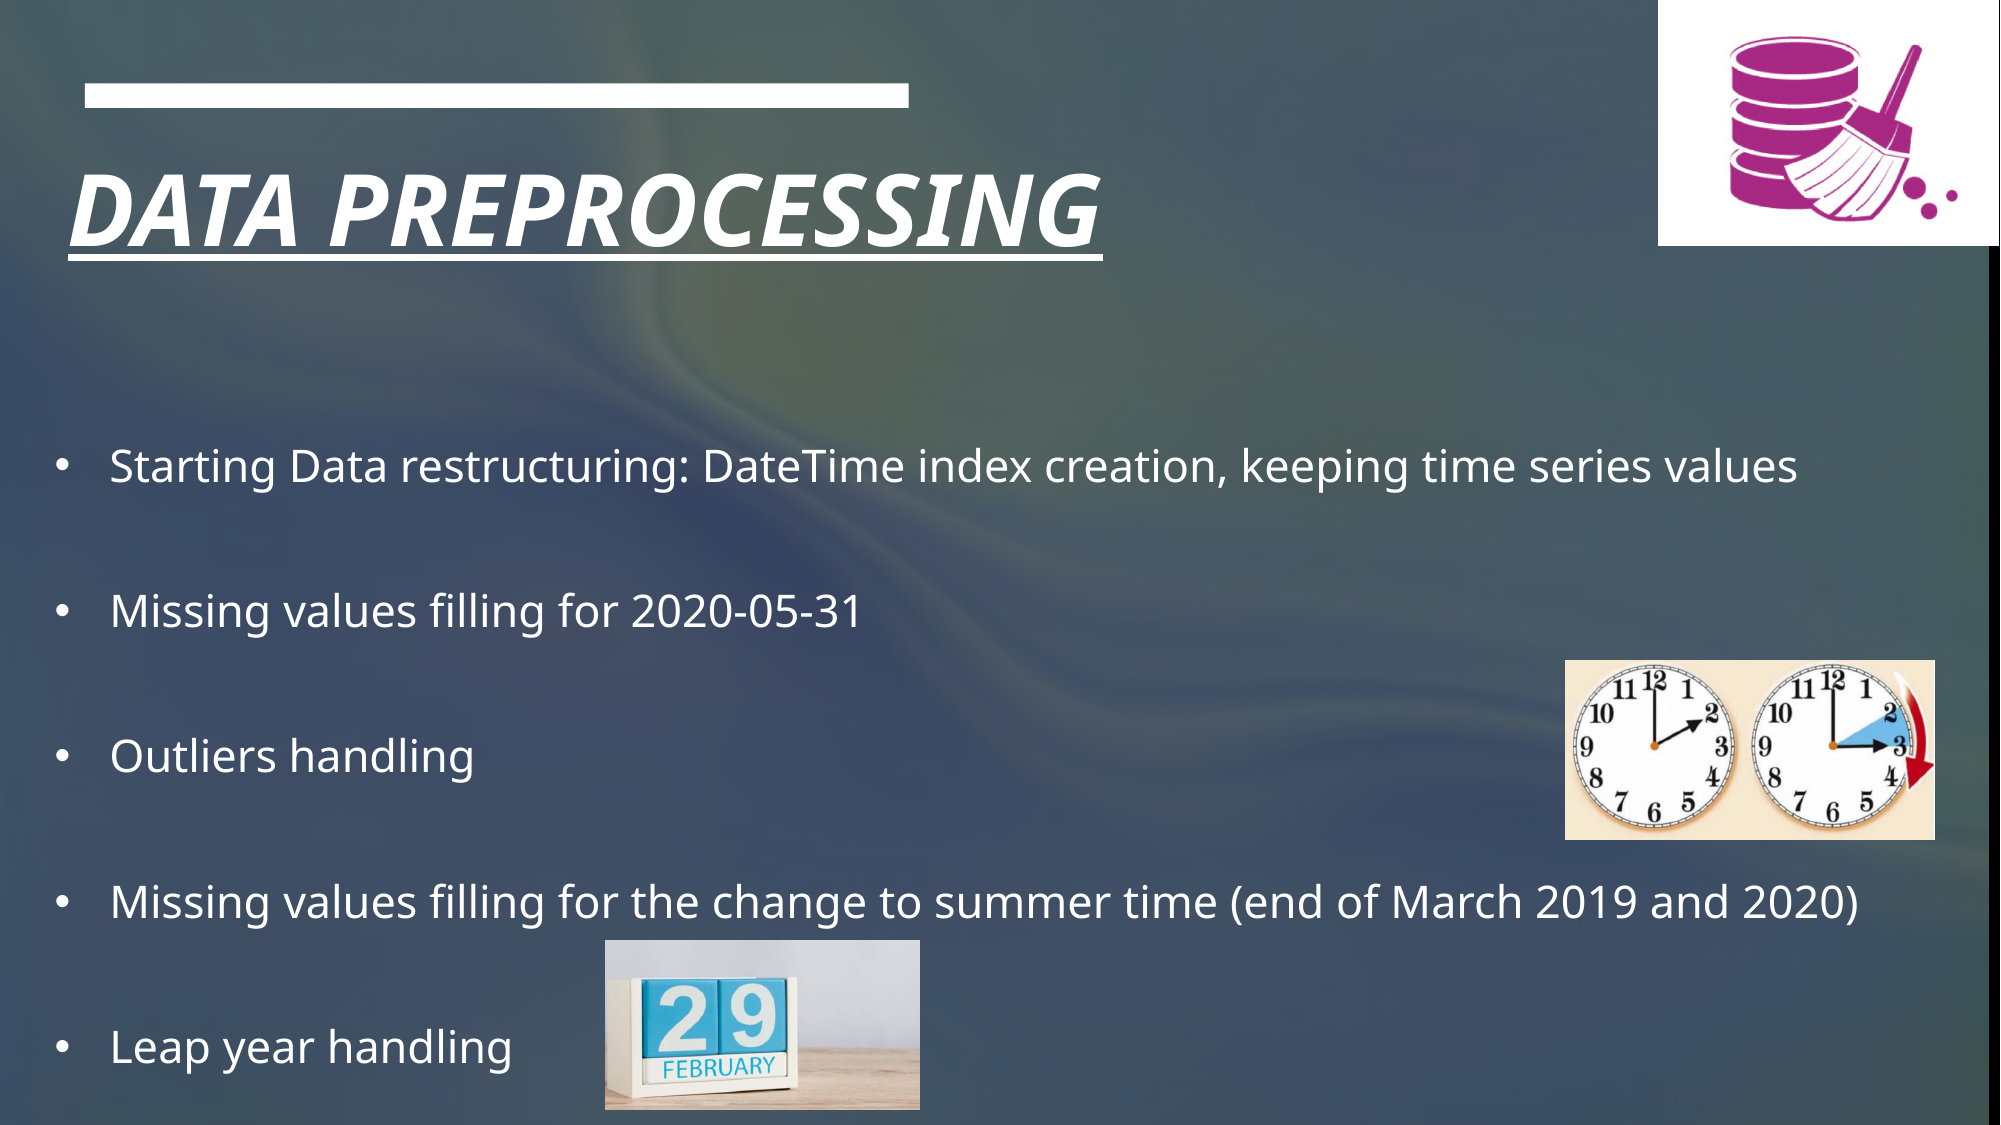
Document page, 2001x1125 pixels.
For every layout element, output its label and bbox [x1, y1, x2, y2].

picture [0, 0, 1999, 1125]
text_box [1989, 0, 2000, 1125]
